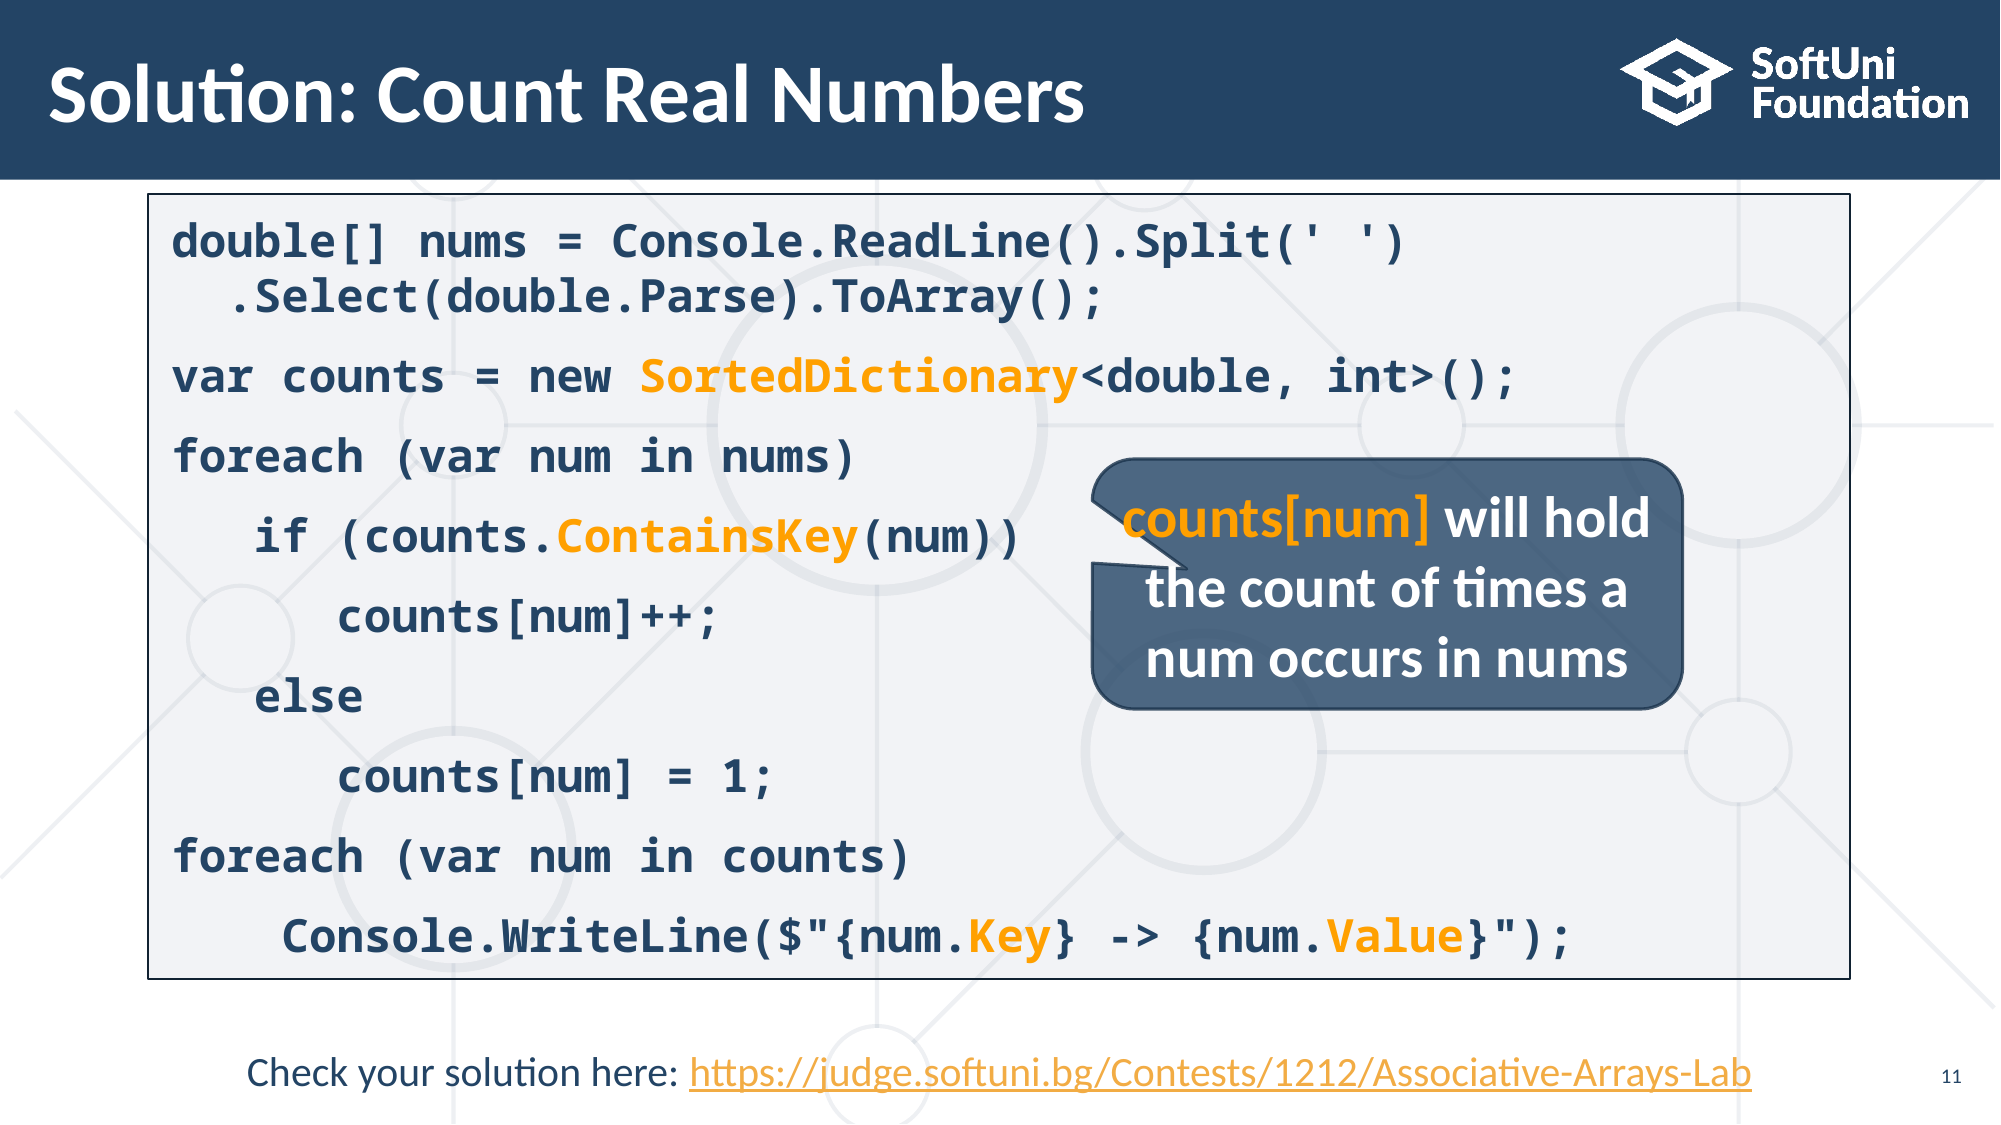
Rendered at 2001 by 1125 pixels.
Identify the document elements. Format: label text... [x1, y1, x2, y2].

text_box double[] nums = Console.ReadLine().Split(' ') .Select(double.Parse).ToArray(); var counts = new SortedDictionary<double, int>(); foreach (var num in nums) if (counts.ContainsKey(num)) counts[num]++; else counts[num] = 1; foreach (var num in counts) Console.WriteLine($"{num.Key} -> {num.Value}"); [147, 193, 1850, 980]
picture [1619, 38, 1968, 126]
title Solution: Count Real Numbers [31, 16, 1591, 162]
slide_number 11 [1897, 1049, 1968, 1101]
text_box Check your solution here: https://judge.softuni.bg/Contests/1212/Associative-Arrays-Lab [130, 1036, 1869, 1102]
text_box counts[num] will hold the count of times a num occurs in nums [1090, 456, 1685, 712]
